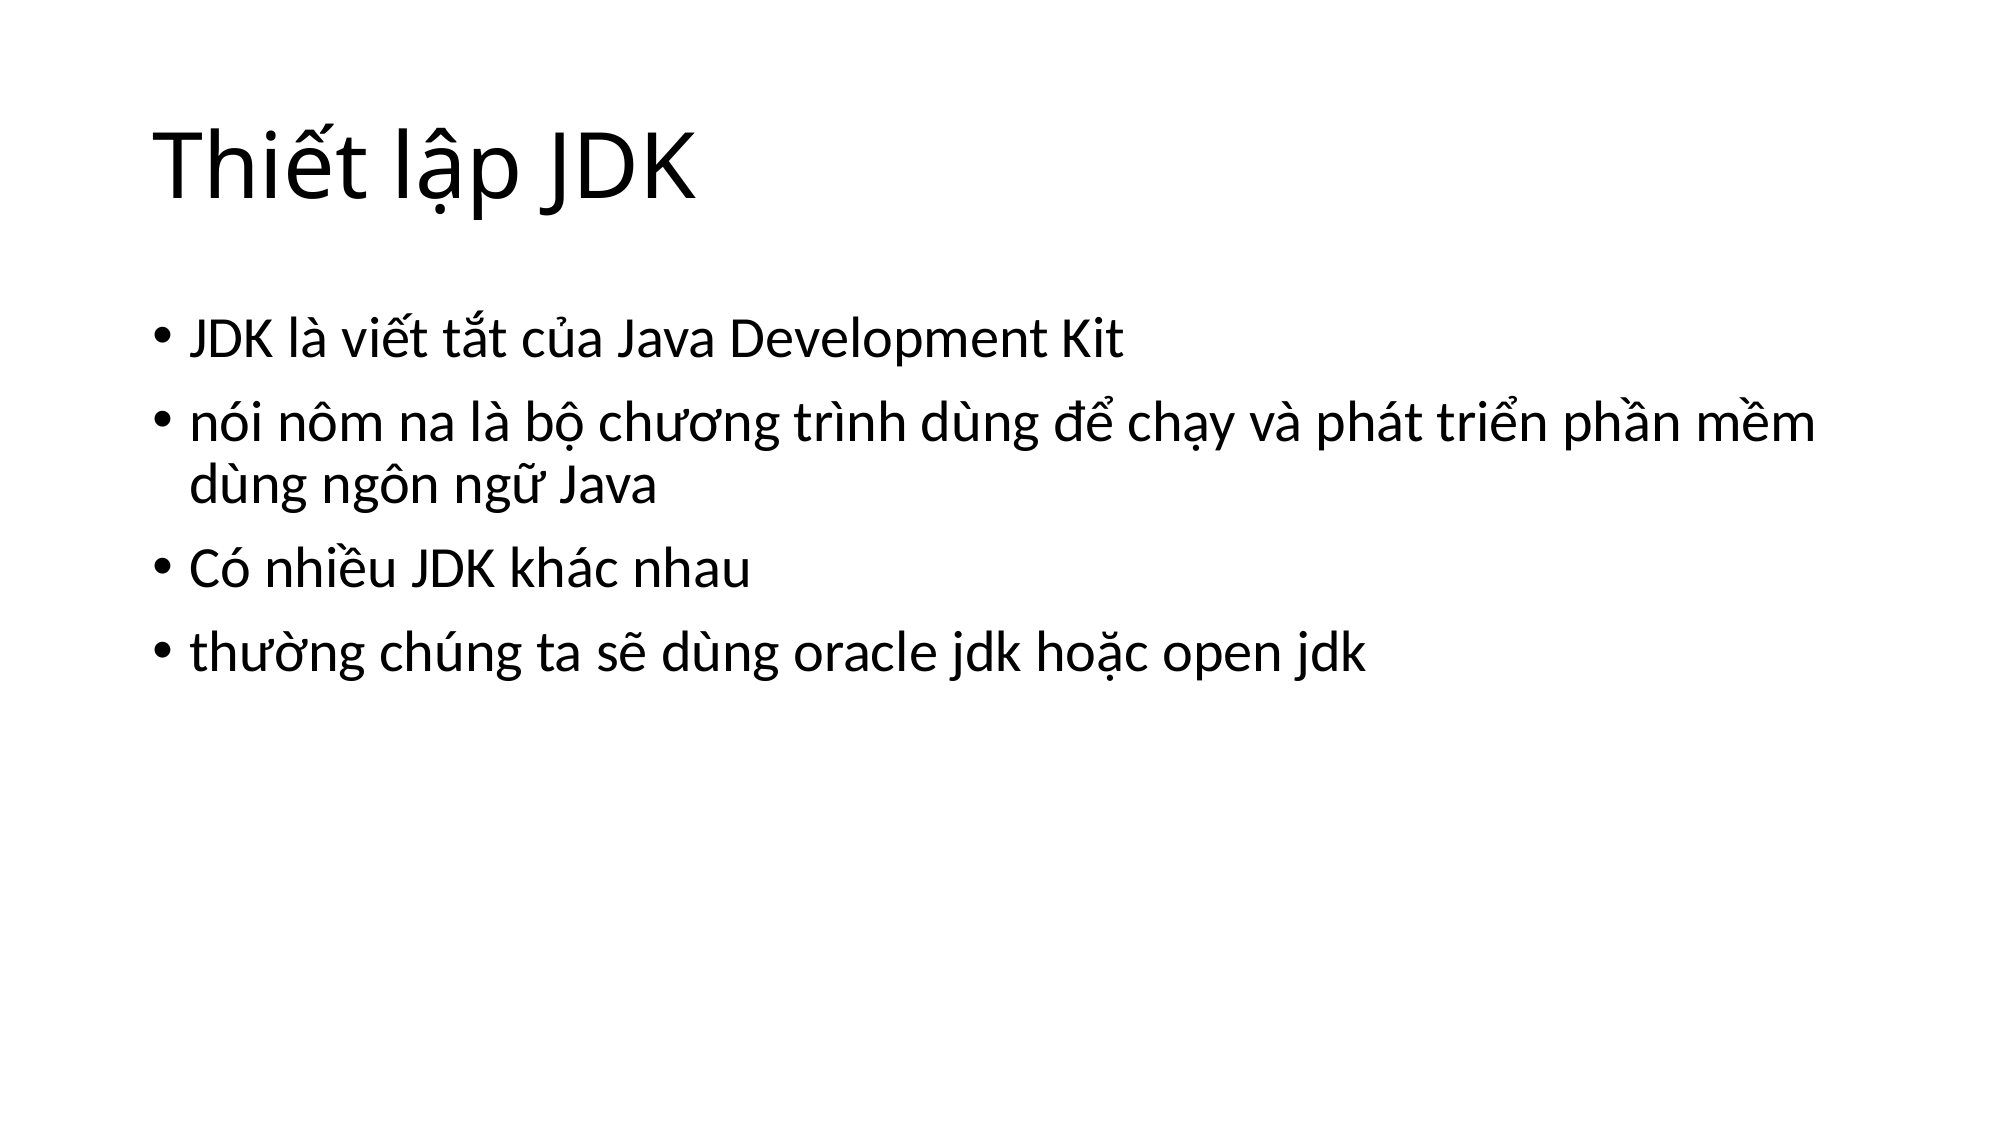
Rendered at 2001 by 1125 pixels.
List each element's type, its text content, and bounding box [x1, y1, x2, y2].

text_box JDK là viết tắt của Java Development Kit nói nôm na là bộ chương trình dùng để chạy và phát triển phần mềm dùng ngôn ngữ Java Có nhiều JDK khác nhau thường chúng ta sẽ dùng oracle jdk hoặc open jdk [137, 299, 1863, 1014]
text_box Thiết lập JDK [137, 59, 1863, 278]
